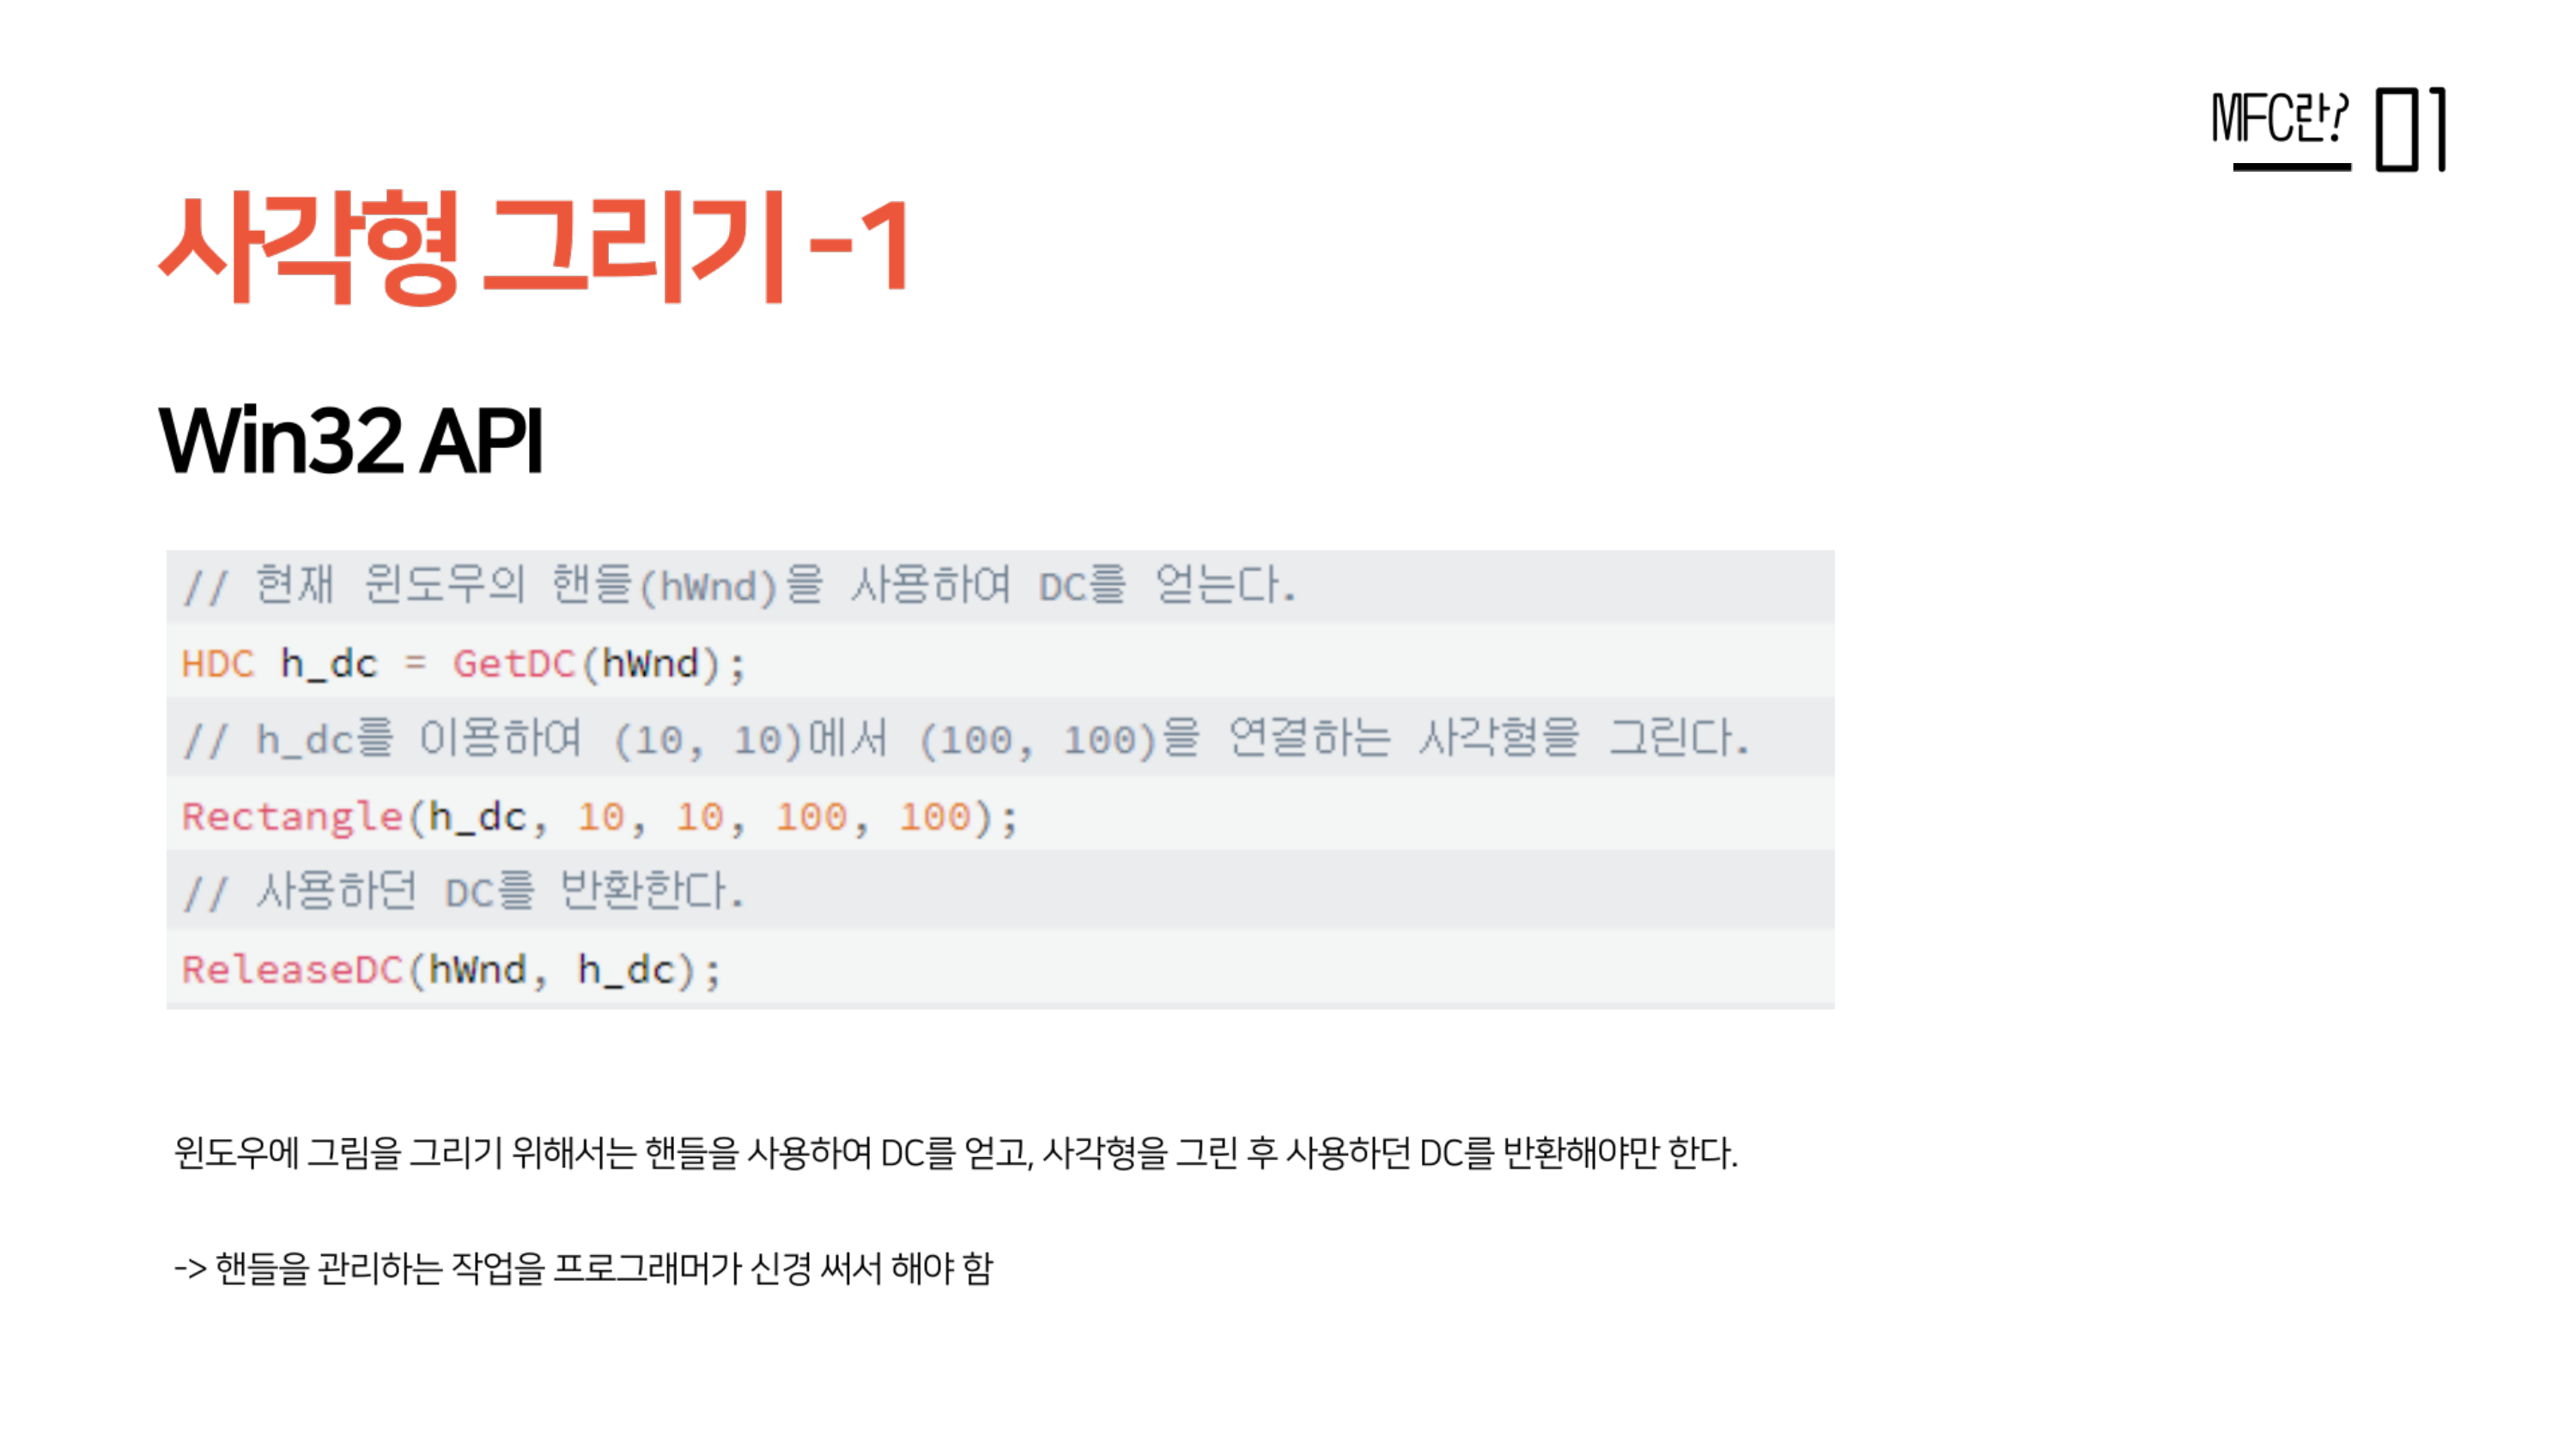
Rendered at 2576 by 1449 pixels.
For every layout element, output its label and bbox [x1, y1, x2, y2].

picture [1931, 29, 2509, 251]
picture [167, 1124, 1758, 1312]
text_box [2233, 163, 2353, 172]
picture [137, 146, 978, 549]
text_box [166, 549, 1835, 1009]
